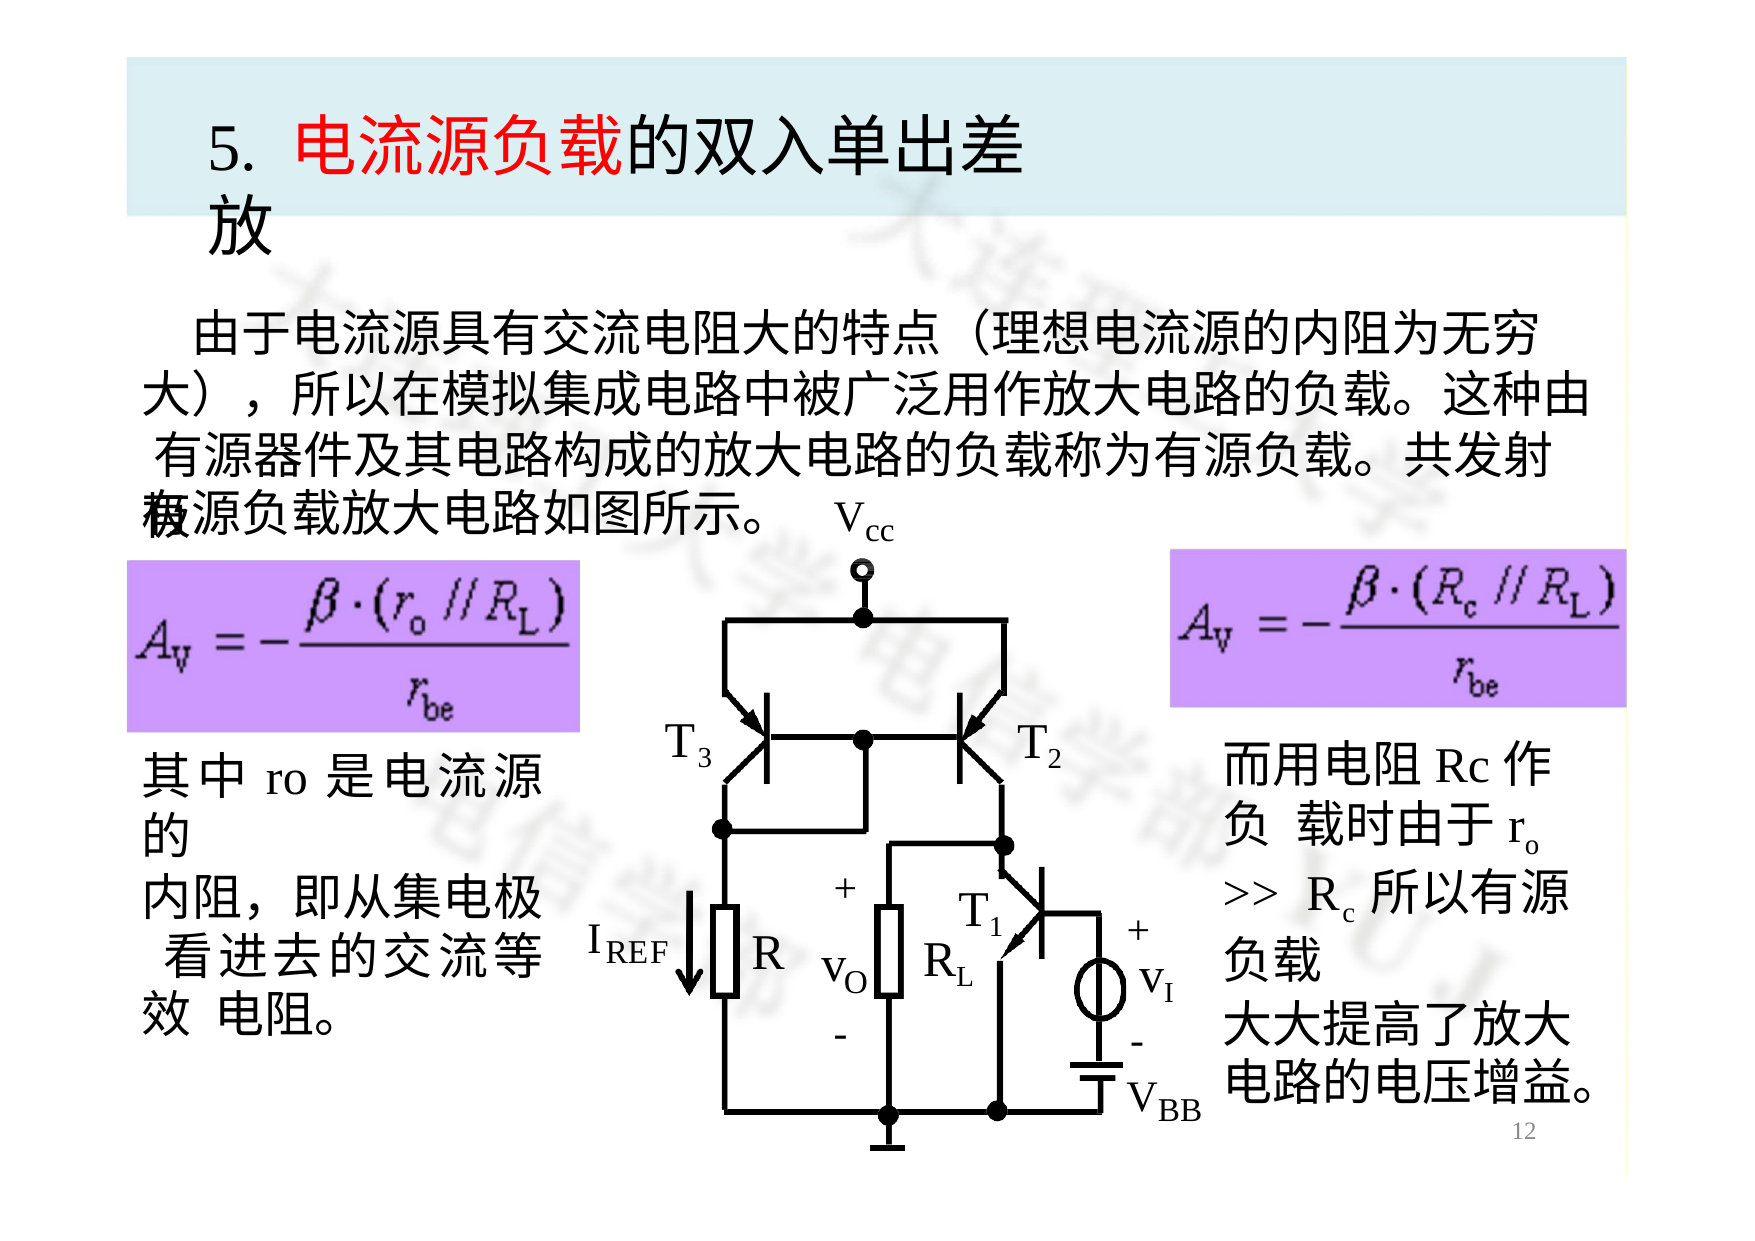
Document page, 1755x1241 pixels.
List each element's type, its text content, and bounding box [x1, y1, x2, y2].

text_box T1 RL [913, 885, 1008, 987]
text_box IREF [584, 919, 676, 979]
text_box v [819, 930, 846, 992]
text_box [1169, 548, 1627, 708]
text_box T3 [662, 707, 717, 774]
text_box O [841, 959, 870, 1000]
slide_number 12 [1507, 1117, 1541, 1241]
text_box 由于电流源具有交流电阻大的特点（理想电流源的内阻为无穷 大），所以在模拟集成电路中被广泛用作放大电路的负载。这种由 有源器件及其电路构成的放大电路的负载称为有源负载。共发射极 [139, 300, 1596, 545]
text_box 其中ro是电流源的 内阻，即从集电极 看进去的交流等效 电阻。 [139, 744, 544, 1045]
text_box [126, 560, 581, 733]
title 5. 电流源负载的双入单出差放 [205, 104, 1080, 312]
text_box + [831, 860, 860, 911]
text_box Vcc [831, 498, 899, 557]
text_box [675, 607, 1127, 1151]
text_box - [831, 1005, 850, 1056]
picture [126, 57, 1627, 1176]
text_box + vI - VBB [1124, 907, 1207, 1137]
text_box 而用电阻Rc作负 载时由于ro >> Rc所以有源负载 大大提高了放大 电路的电压增益。 [1220, 732, 1625, 1111]
text_box [850, 558, 875, 583]
text_box T2 [1015, 708, 1067, 775]
text_box 有源负载放大电路如图所示。 [139, 481, 794, 542]
